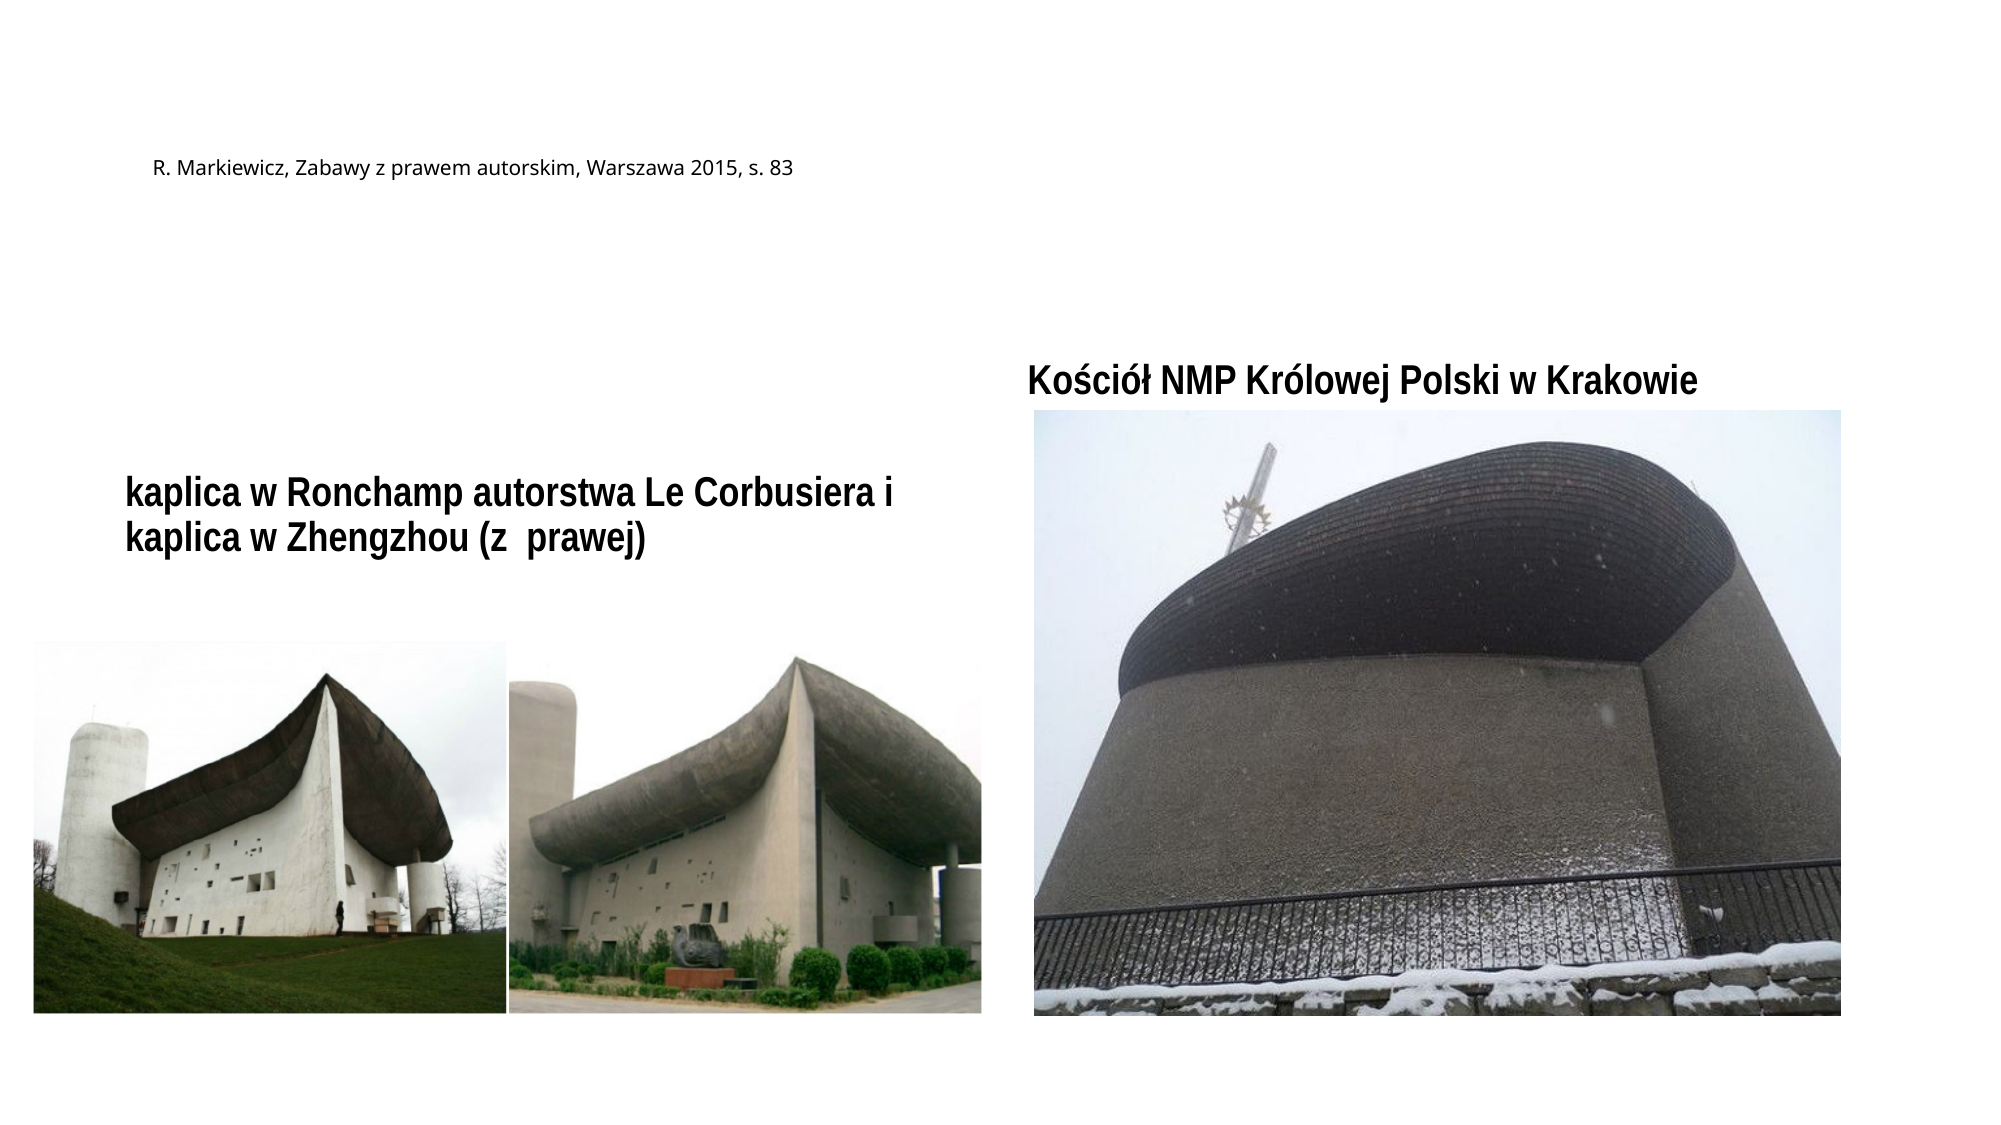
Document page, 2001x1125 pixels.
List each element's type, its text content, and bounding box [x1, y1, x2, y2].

list Kościół NMP Królowej Polski w Krakowie [1012, 275, 1863, 411]
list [30, 638, 984, 1016]
title R. Markiewicz, Zabawy z prawem autorskim, Warszawa 2015, s. 83 [137, 59, 1863, 278]
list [1034, 410, 1841, 1016]
list kaplica w Ronchamp autorstwa Le Corbusiera i kaplica w Zhengzhou (z prawej) [110, 433, 957, 569]
